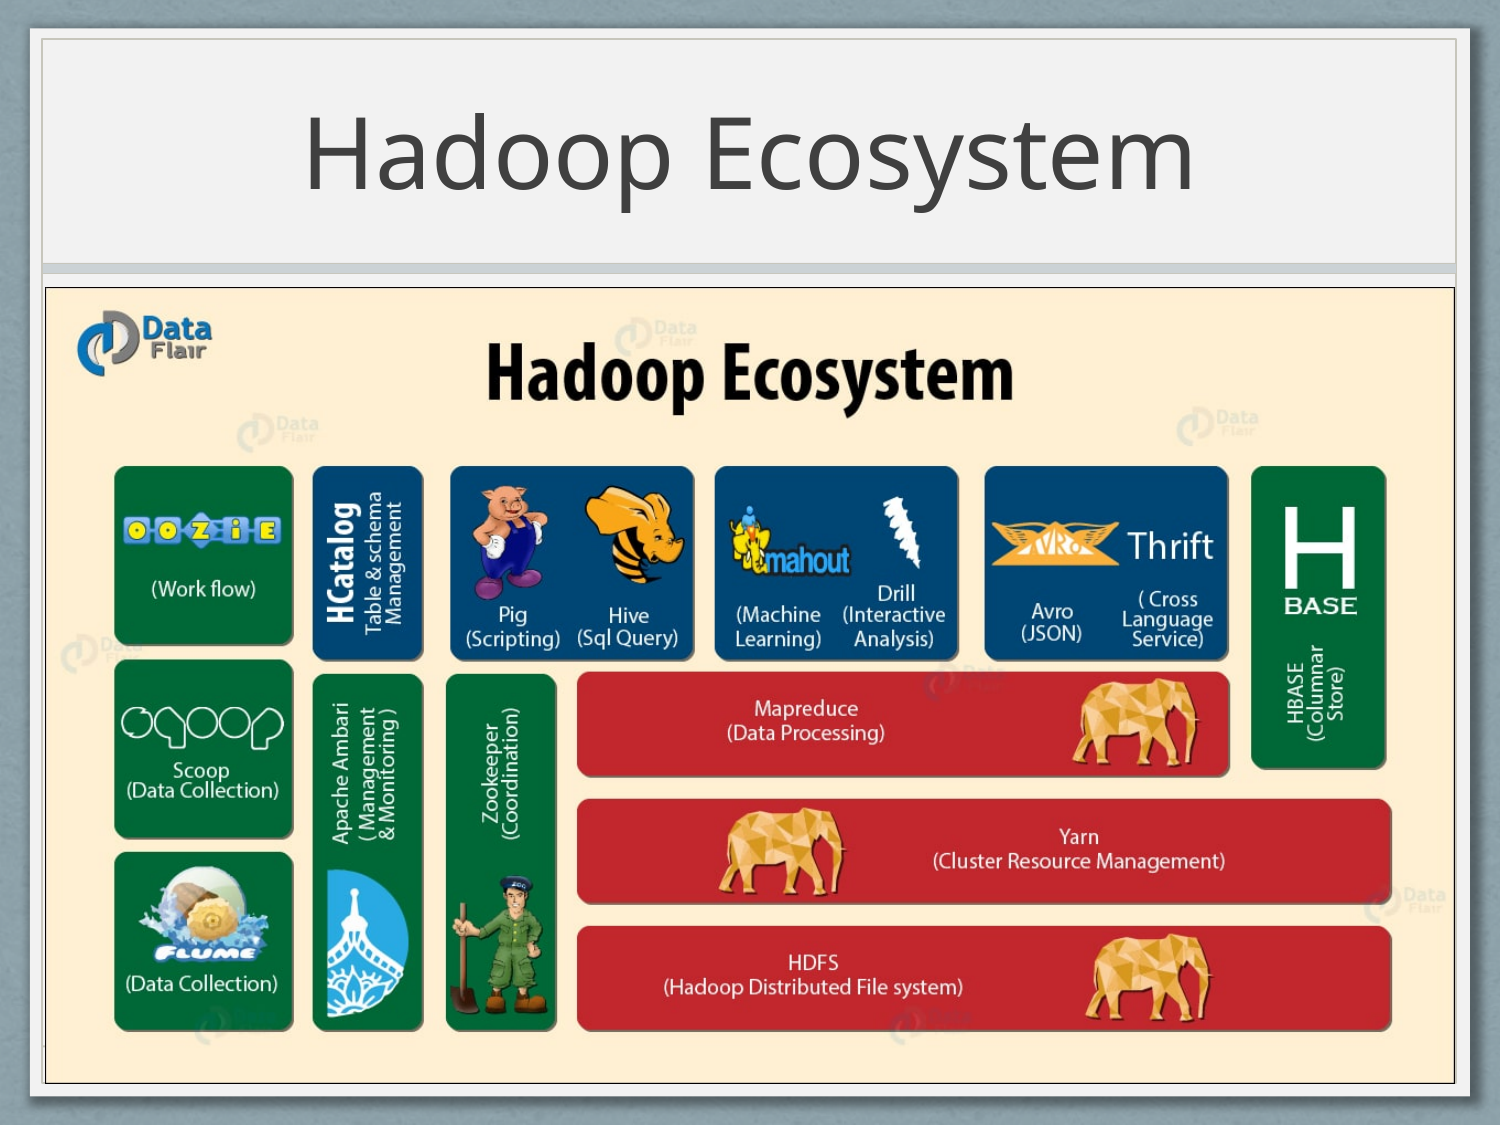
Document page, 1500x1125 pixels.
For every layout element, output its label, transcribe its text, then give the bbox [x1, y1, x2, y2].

title Hadoop Ecosystem [1081, 40, 1353, 260]
picture [44, 287, 1456, 1084]
text_box [25, 0, 1081, 288]
